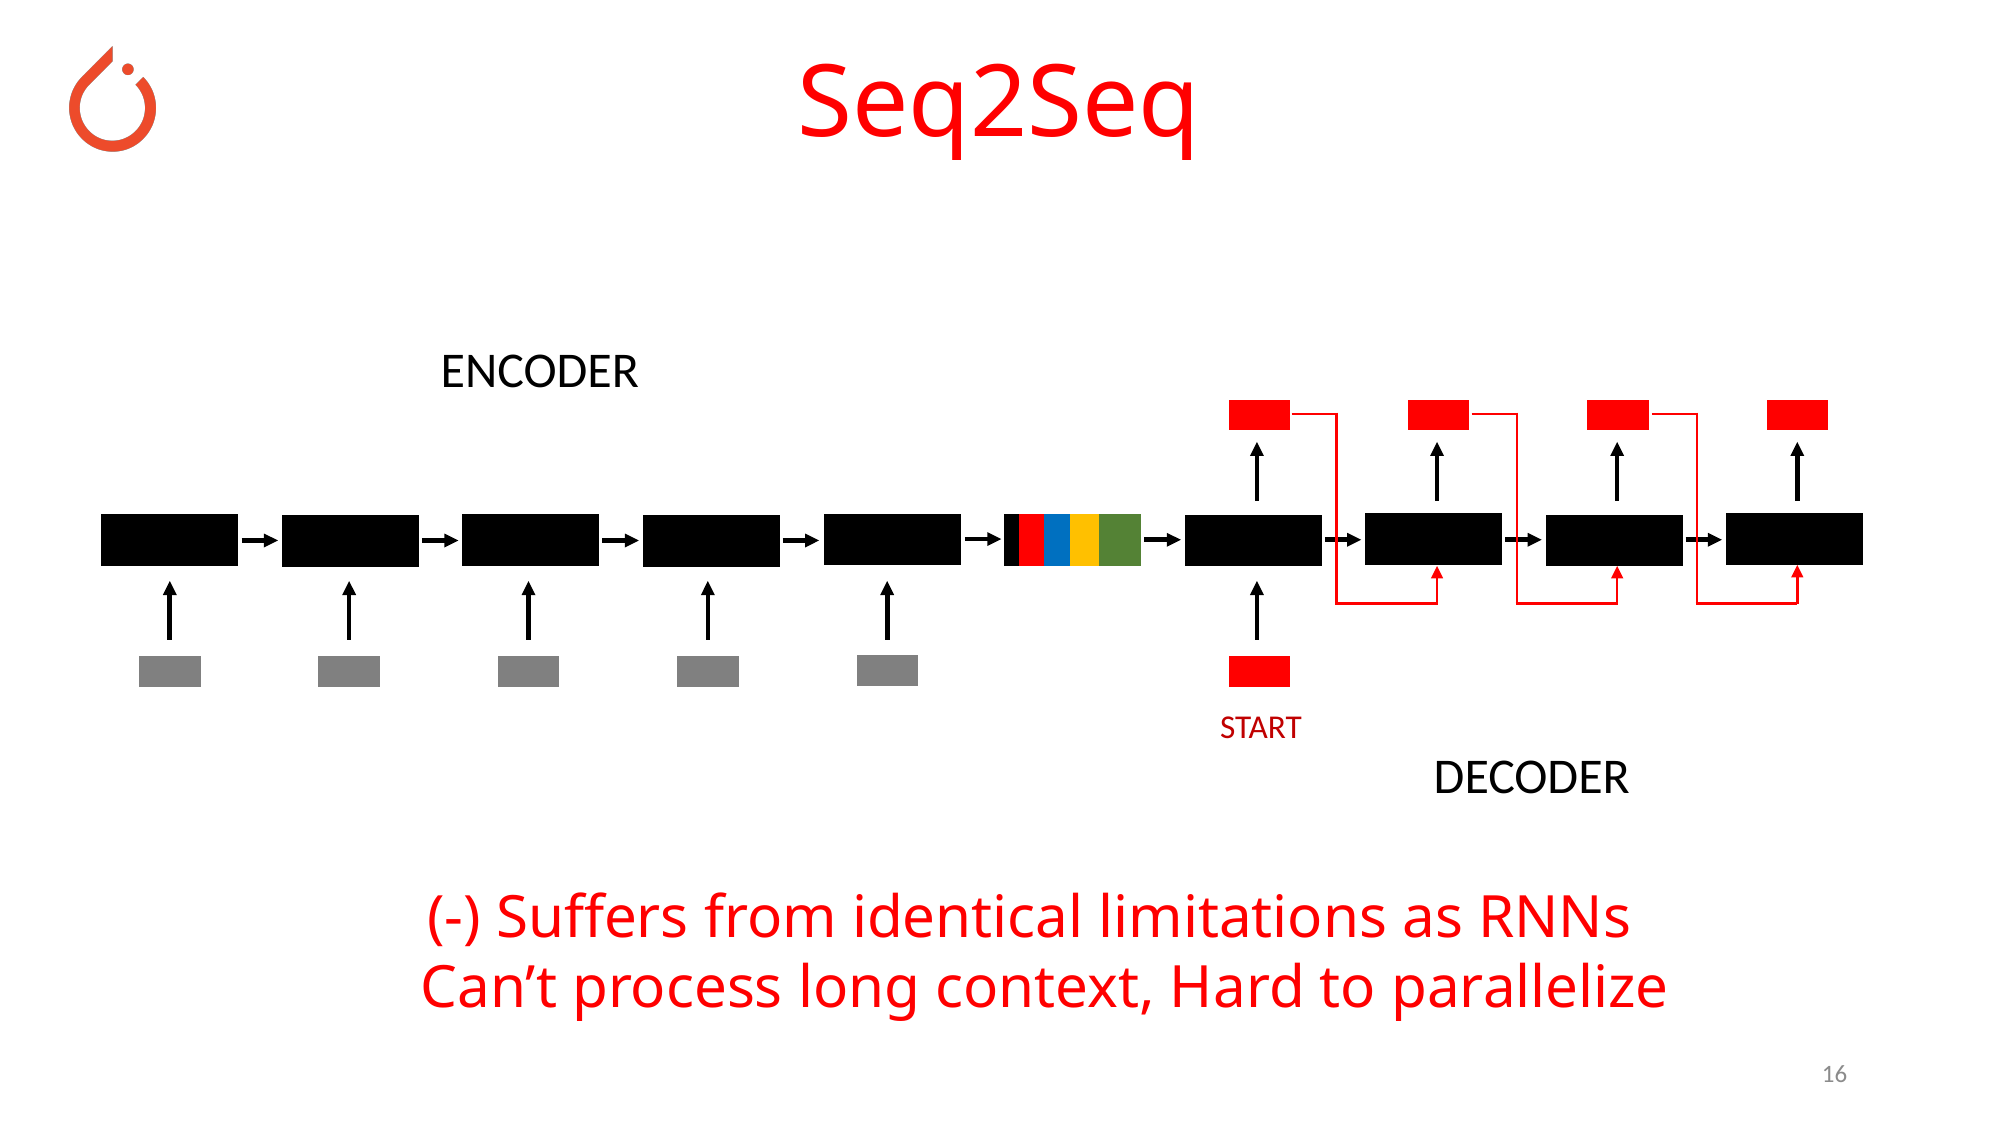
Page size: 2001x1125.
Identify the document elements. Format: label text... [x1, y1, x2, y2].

text_box [1185, 515, 1322, 566]
text_box ENCODER [385, 329, 695, 405]
text_box [824, 514, 961, 565]
text_box [1365, 513, 1502, 565]
text_box [1767, 400, 1828, 430]
text_box [1229, 400, 1290, 430]
text_box [101, 514, 238, 566]
text_box [857, 655, 918, 686]
text_box [1587, 400, 1649, 430]
slide_number 16 [1412, 1042, 1863, 1103]
text_box [139, 656, 201, 687]
text_box [318, 656, 380, 687]
text_box [282, 515, 419, 567]
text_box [1004, 515, 1140, 565]
text_box [498, 656, 559, 687]
text_box [462, 514, 599, 566]
text_box [1408, 400, 1469, 430]
picture [69, 46, 156, 152]
text_box [643, 515, 780, 567]
text_box [1726, 513, 1863, 565]
text_box Seq2Seq [136, 3, 1862, 166]
text_box [1229, 656, 1290, 687]
text_box DECODER [1377, 736, 1687, 812]
text_box [677, 656, 739, 687]
text_box [1546, 515, 1683, 566]
text_box START [1193, 697, 1329, 753]
